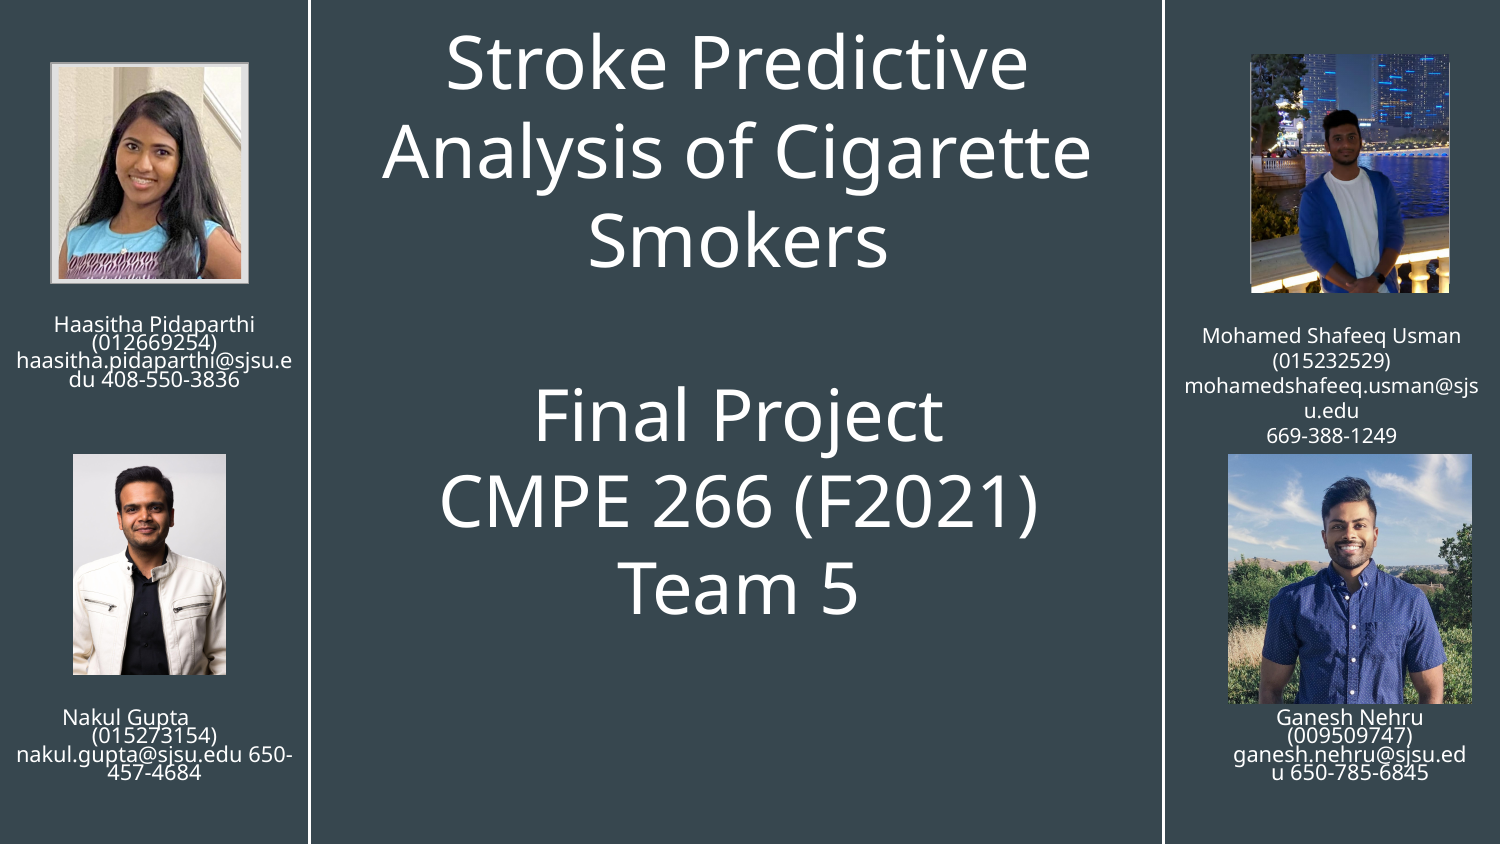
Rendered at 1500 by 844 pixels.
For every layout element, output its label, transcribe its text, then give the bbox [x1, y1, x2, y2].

picture [73, 453, 227, 675]
title Stroke Predictive Analysis of Cigarette Smokers Final Project CMPE 266 (F2021) Team 5 [313, 203, 1159, 644]
text_box Nakul Gupta (015273154) nakul.gupta@sjsu.edu 650-457-4684 [0, 696, 304, 827]
text_box Mohamed Shafeeq Usman (015232529) mohamedshafeeq.usman@sjsu.edu 669-388-1249 [1168, 307, 1500, 463]
text_box Ganesh Nehru (009509747) ganesh.nehru@sjsu.edu 650-785-6845 [1214, 696, 1487, 800]
text_box [51, 63, 56, 284]
text_box Haasitha Pidaparthi (012669254) haasitha.pidaparthi@sjsu.edu 408-550-3836 [0, 302, 304, 433]
picture [58, 62, 242, 284]
picture [1250, 53, 1450, 293]
text_box [243, 63, 249, 284]
picture [1228, 453, 1472, 705]
